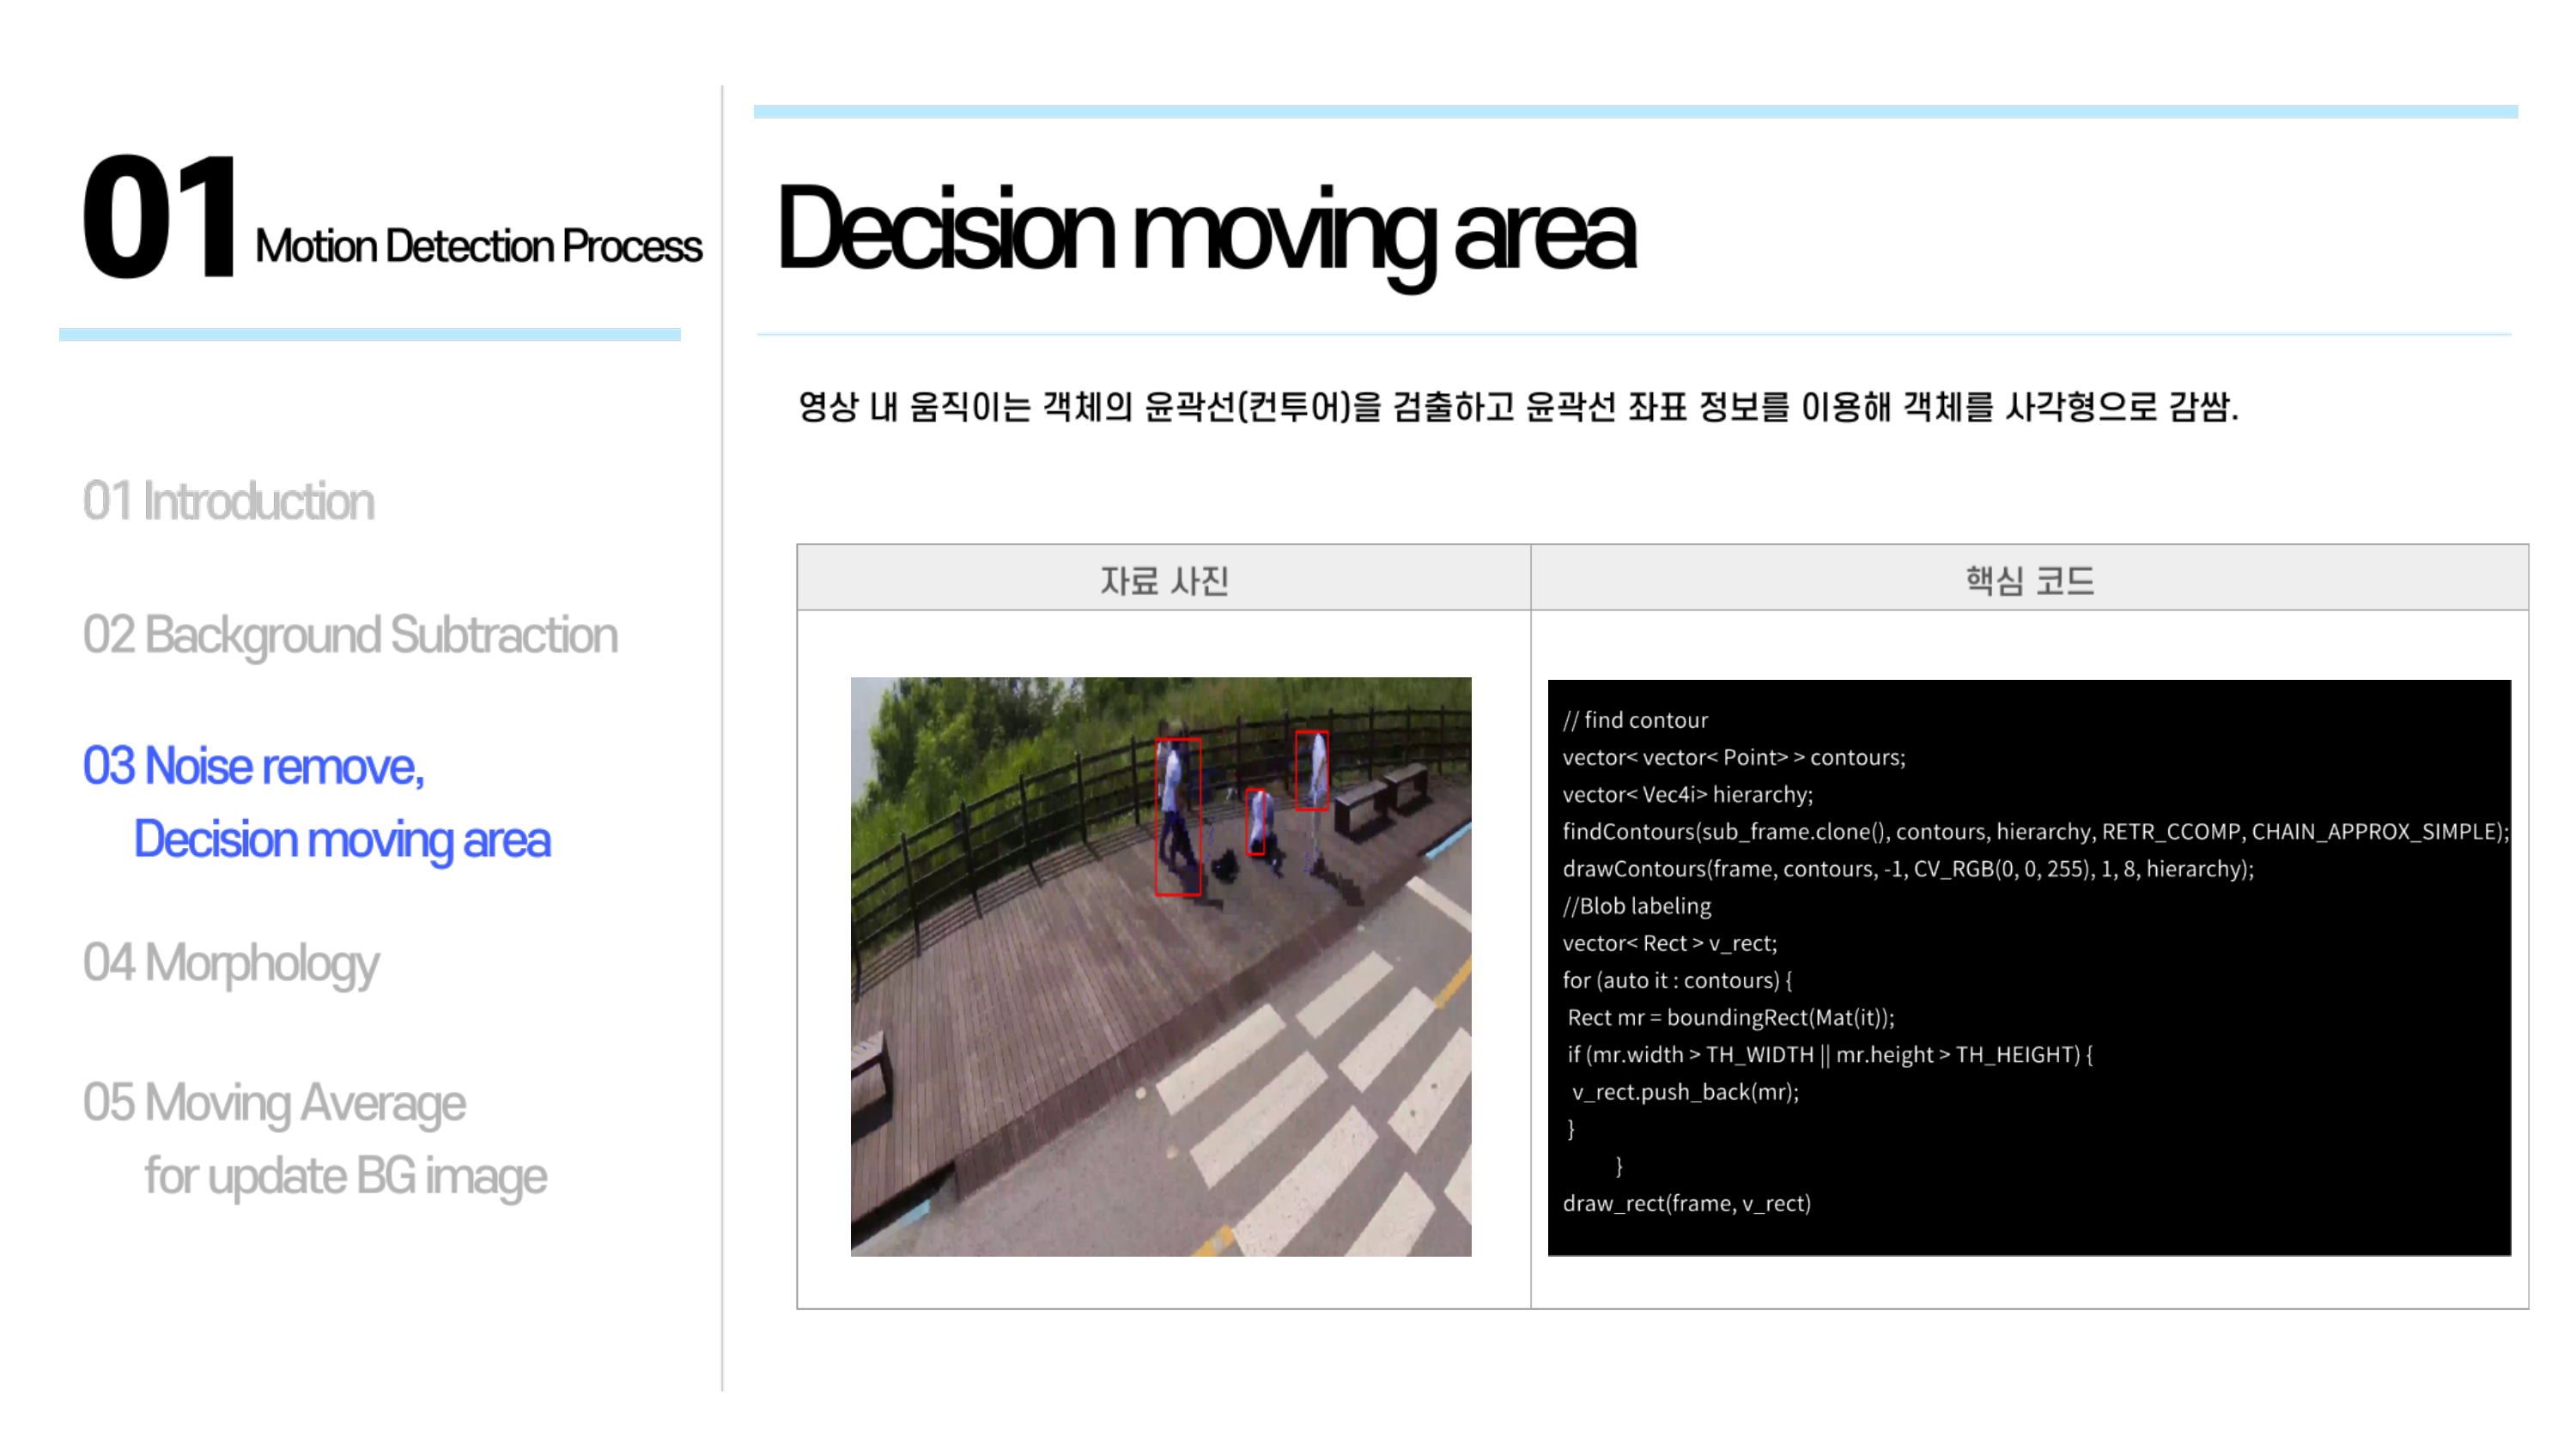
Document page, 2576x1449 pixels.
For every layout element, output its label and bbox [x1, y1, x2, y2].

text_box [756, 331, 2512, 338]
text_box [1547, 680, 2512, 703]
text_box [1547, 1236, 2512, 1257]
text_box [754, 89, 2519, 135]
picture [0, 87, 2576, 1449]
text_box [581, 735, 847, 742]
text_box [851, 677, 1472, 1257]
text_box [59, 312, 681, 358]
